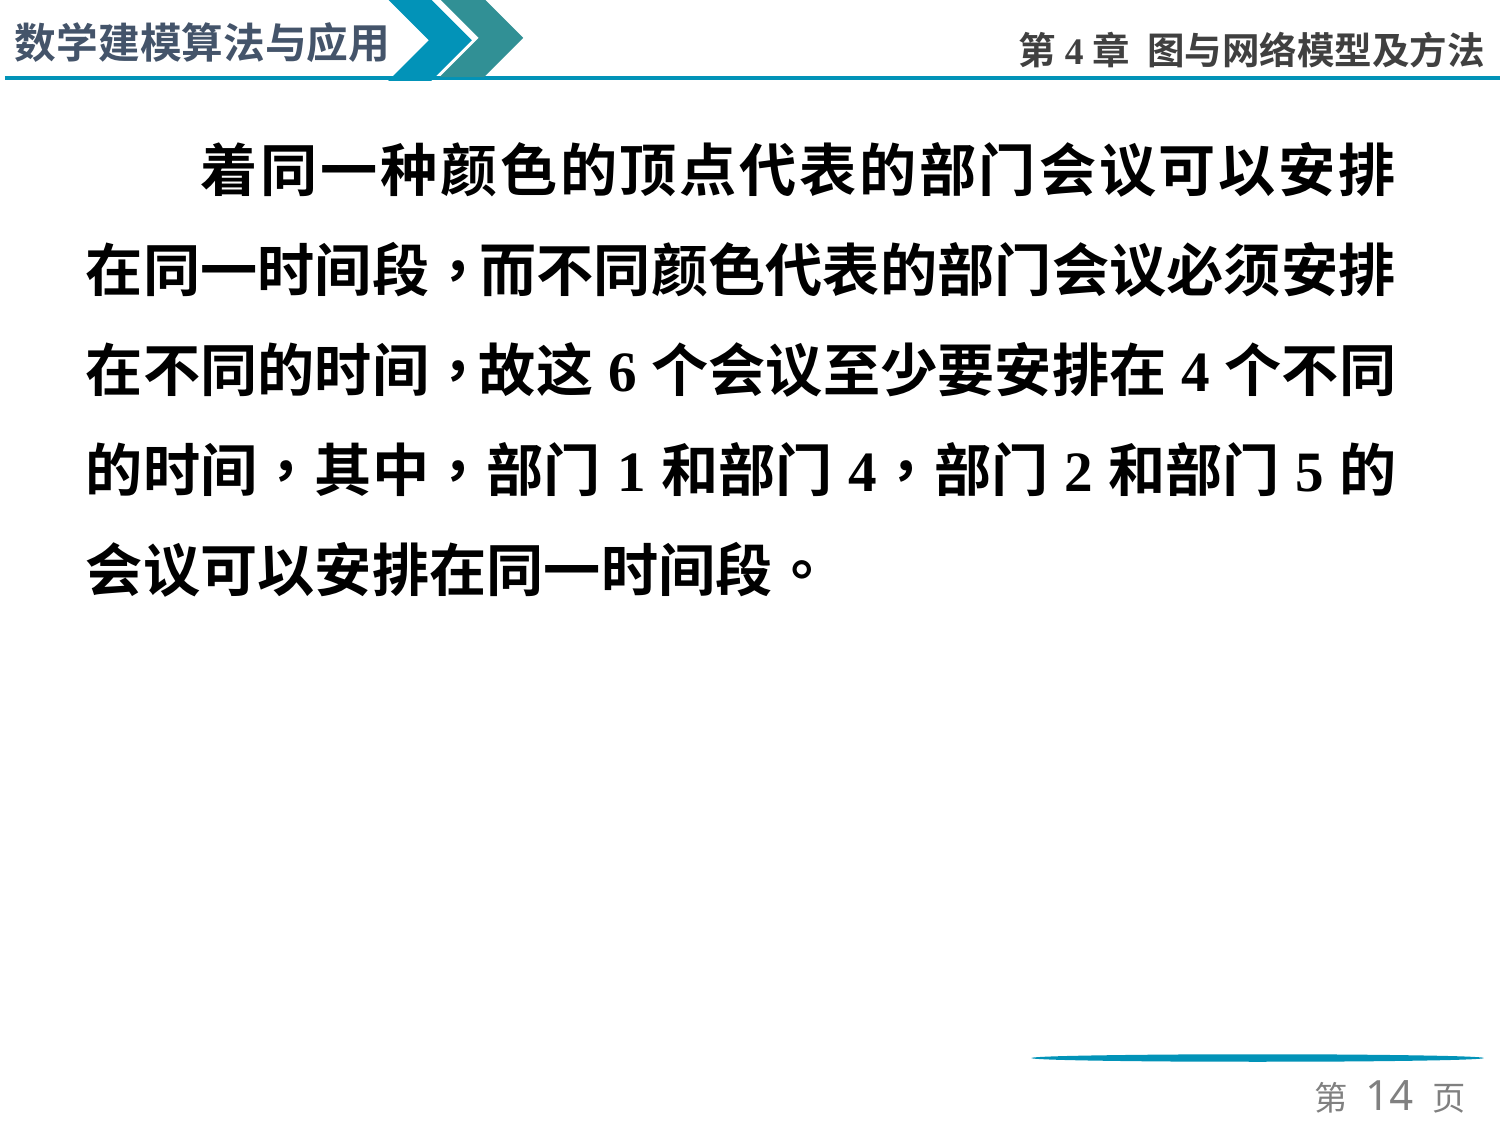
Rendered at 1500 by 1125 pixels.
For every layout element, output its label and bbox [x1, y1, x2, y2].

text_box [85, 132, 1397, 664]
